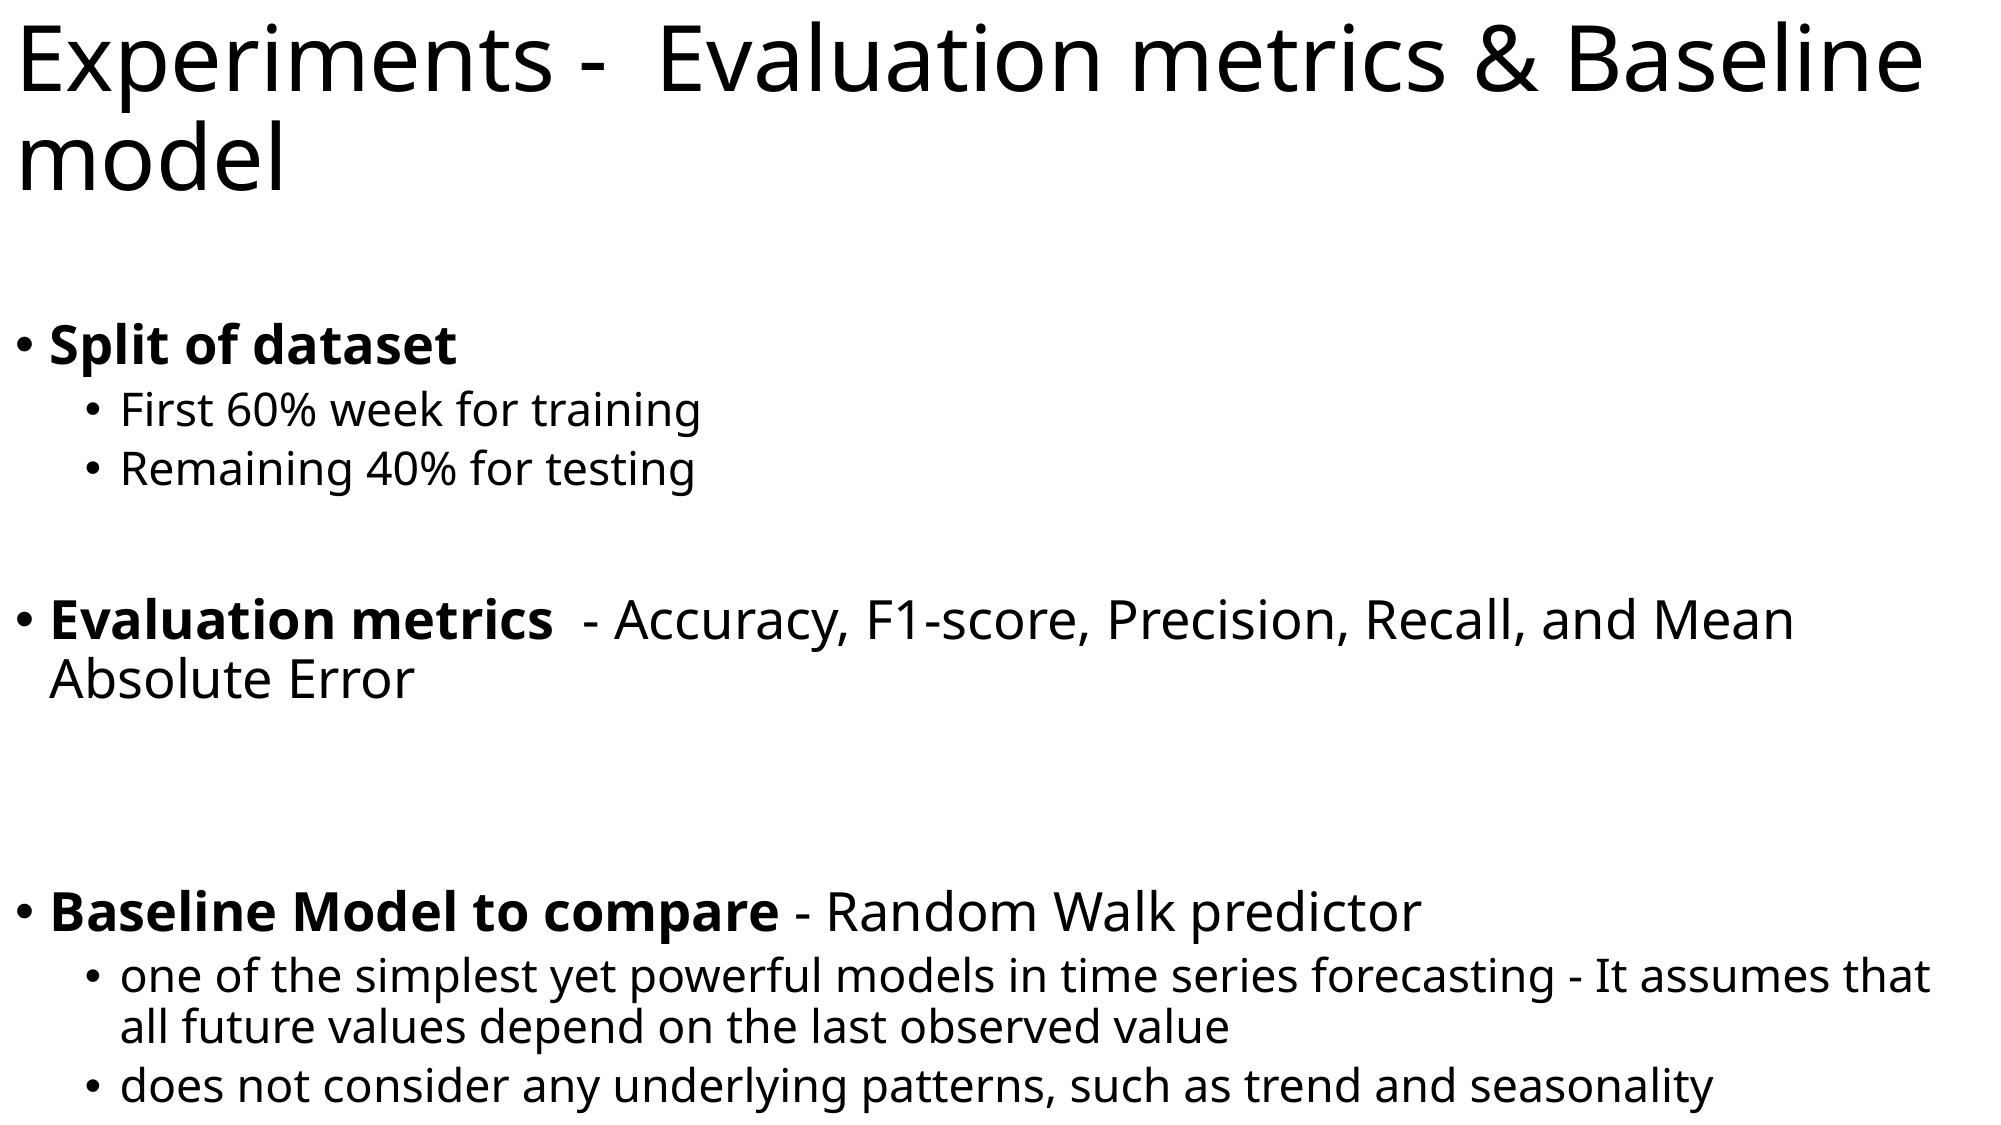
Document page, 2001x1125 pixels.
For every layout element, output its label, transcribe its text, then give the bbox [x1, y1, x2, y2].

list Split of dataset First 60% week for training Remaining 40% for testing Evaluation metrics - Accuracy, F1-score, Precision, Recall, and Mean Absolute Error Baseline Model to compare - Random Walk predictor one of the simplest yet powerful models in time series forecasting - It assumes that all future values depend on the last observed value does not consider any underlying patterns, such as trend and seasonality [0, 310, 1968, 1122]
title Experiments - Evaluation metrics & Baseline model [0, 3, 2000, 221]
